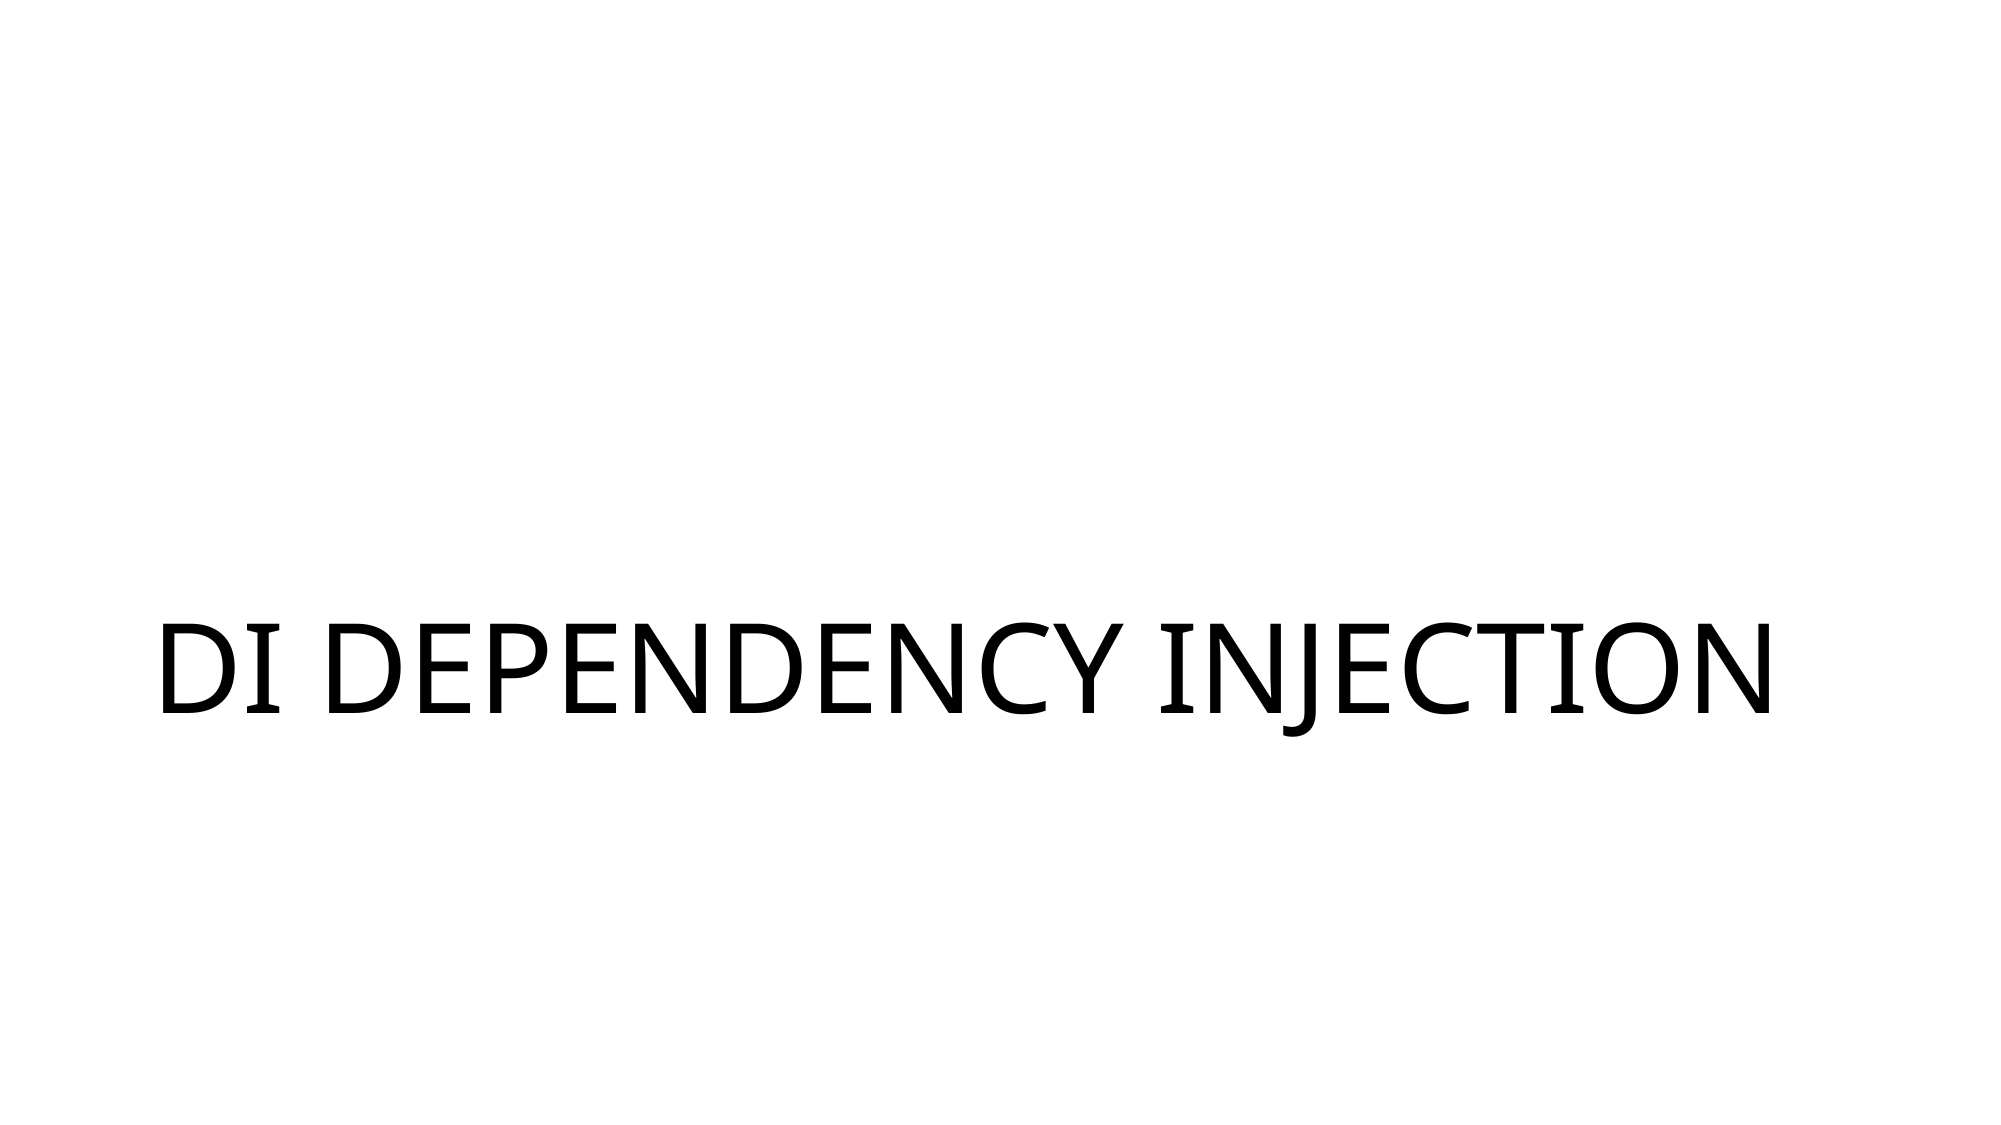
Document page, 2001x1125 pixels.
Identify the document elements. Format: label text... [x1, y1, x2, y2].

title DI DEPENDENCY INJECTION [136, 280, 1862, 749]
